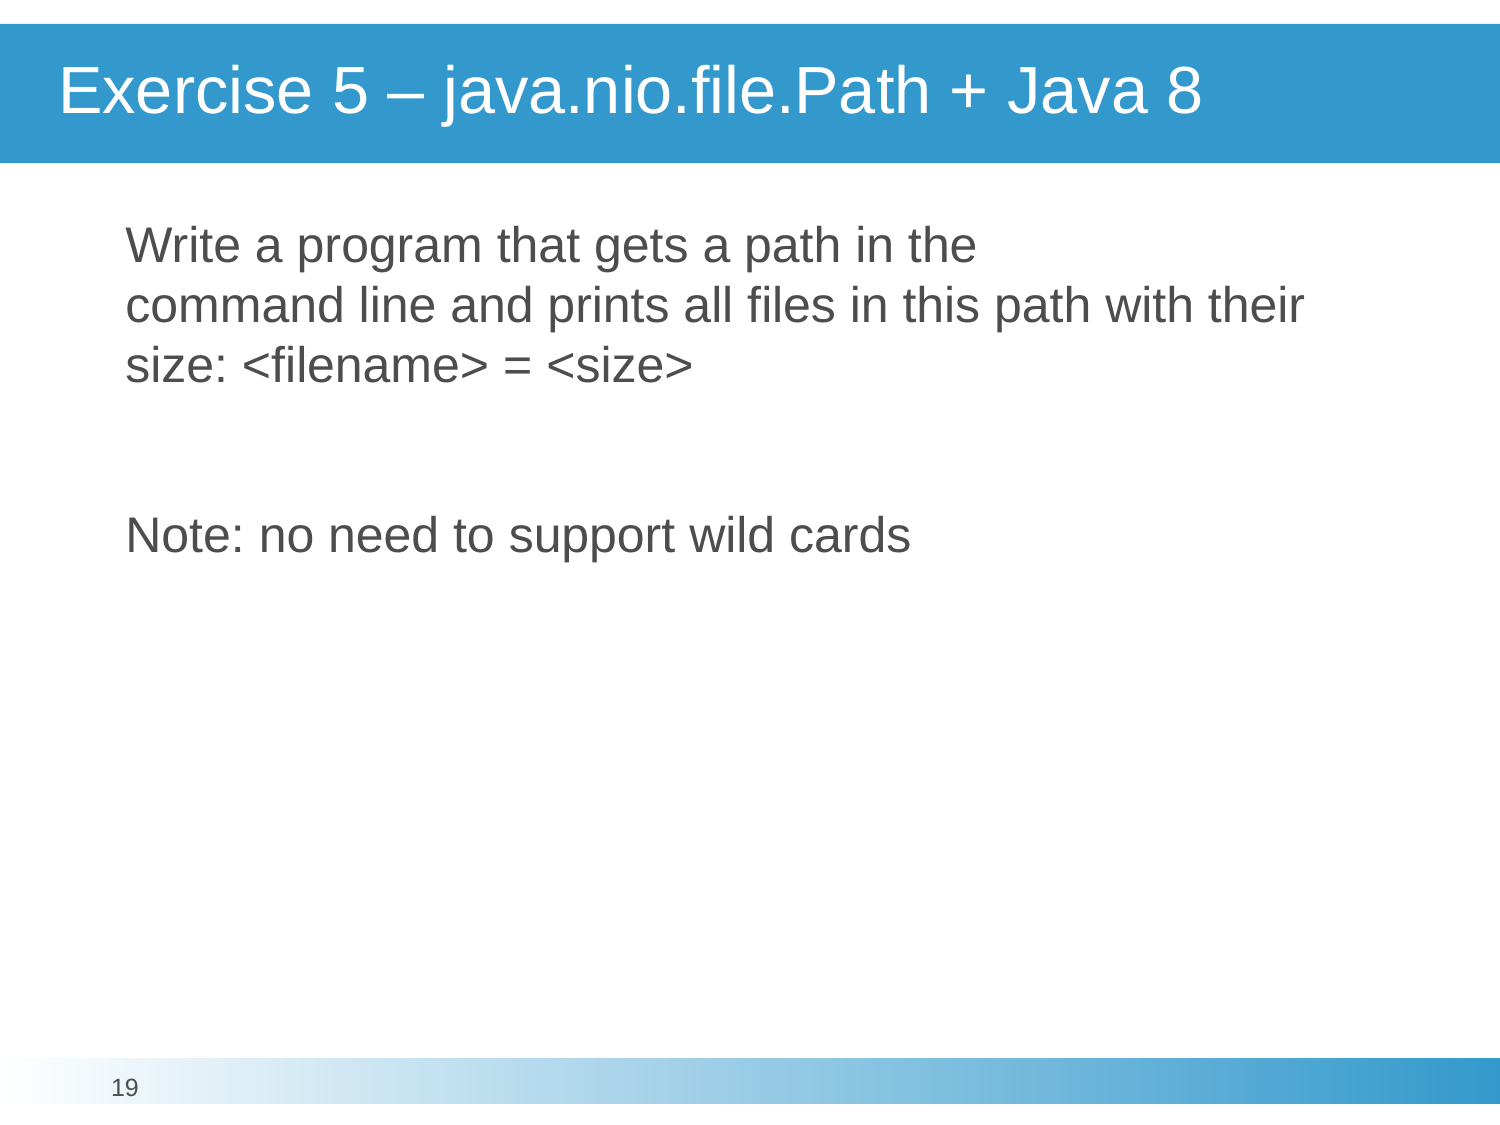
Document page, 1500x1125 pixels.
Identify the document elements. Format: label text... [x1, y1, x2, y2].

slide_number 19 [45, 1074, 205, 1122]
list Write a program that gets a path in the command line and prints all files in this path with their size: <filename> = <size> Note: no need to support wild cards [125, 212, 1376, 1031]
title Exercise 5 – java.nio.file.Path + Java 8 [0, 23, 1500, 164]
